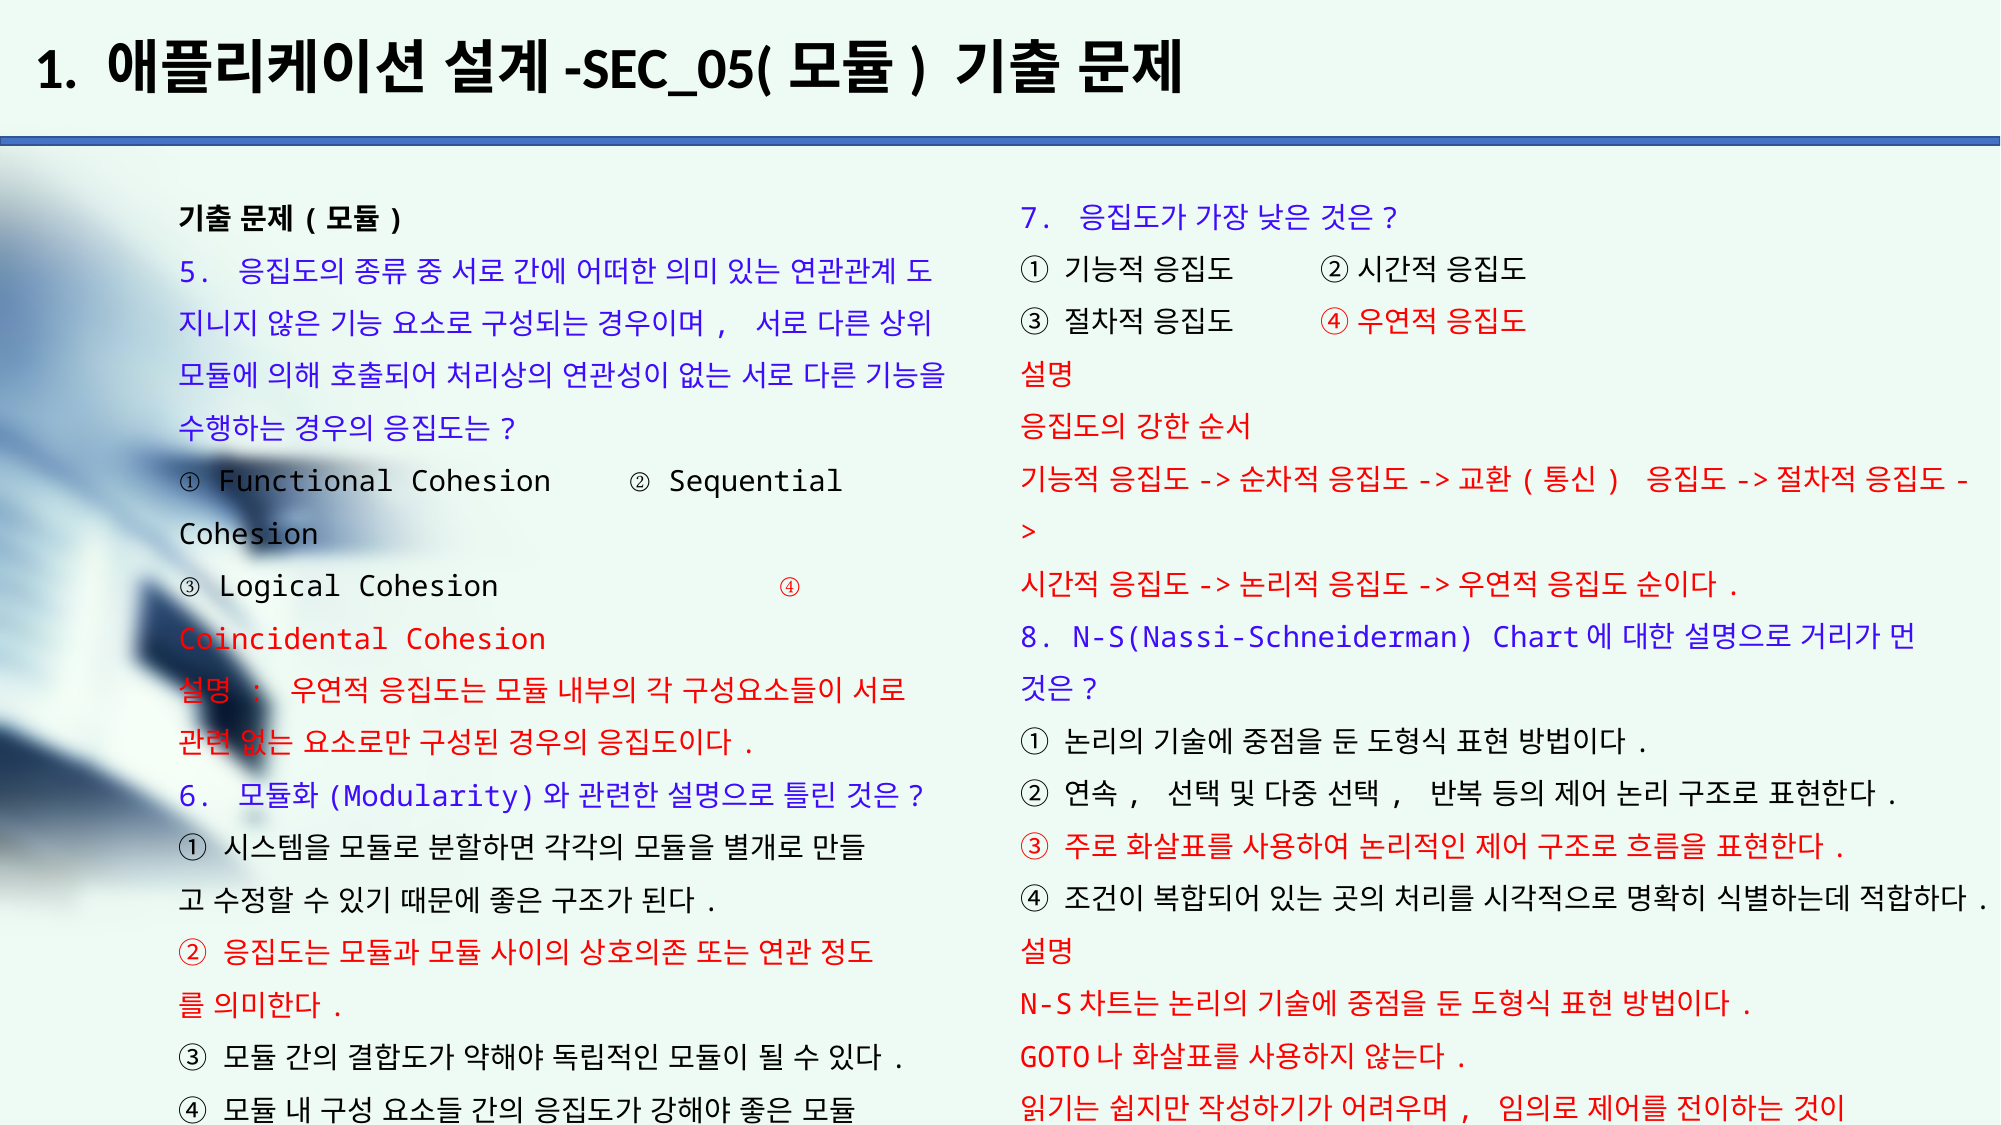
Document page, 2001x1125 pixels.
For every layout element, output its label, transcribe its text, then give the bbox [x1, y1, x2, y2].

picture [0, 0, 2000, 136]
title 1. 애플리케이션 설계-SEC_05(모듈) 기출 문제 [19, 14, 1993, 126]
text_box 기출 문제(모듈) 5. 응집도의 종류 중 서로 간에 어떠한 의미 있는 연관관계 도 지니지 않은 기능 요소로 구성되는 경우이며, 서로 다른 상위 모듈에 의해 호출되어 처리상의 연관성이 없는 서로 다른 기능을 수행하는 경우의 응집도는? ① Functional Cohesion ② Sequential Cohesion ③ Logical Cohesion ④ Coincidental Cohesion 설명 : 우연적 응집도는 모듈 내부의 각 구성요소들이 서로 관련 없는 요소로만 구성된 경우의 응집도이다. 6. 모듈화(Modularity)와 관련한 설명으로 틀린 것은? ① 시스템을 모듈로 분할하면 각각의 모듈을 별개로 만들 고 수정할 수 있기 때문에 좋은 구조가 된다. ② 응집도는 모듈과 모듈 사이의 상호의존 또는 연관 정도 를 의미한다. ③ 모듈 간의 결합도가 약해야 독립적인 모듈이 될 수 있다. ④ 모듈 내 구성 요소들 간의 응집도가 강해야 좋은 모듈 설계이다. 설명 응집도(Cohesion)는 정보 은닉 개념을 확장한 것으로 명령어나 호출문 등 모듈의 내부 요소들의 서로 연관되어 있는 정도, 즉 모듈이 독립적인 기능으로 정의되어 있는 정도를 의미한다. [163, 175, 1000, 1125]
picture [0, 146, 2000, 1125]
text_box 7. 응집도가 가장 낮은 것은? ① 기능적 응집도 ② 시간적 응집도 ③ 절차적 응집도 ④ 우연적 응집도 설명 응집도의 강한 순서 기능적 응집도->순차적 응집도->교환(통신) 응집도->절차적 응집도-> 시간적 응집도->논리적 응집도->우연적 응집도 순이다. 8. N-S(Nassi-Schneiderman) Chart에 대한 설명으로 거리가 먼 것은? ① 논리의 기술에 중점을 둔 도형식 표현 방법이다. ② 연속, 선택 및 다중 선택, 반복 등의 제어 논리 구조로 표현한다. ③ 주로 화살표를 사용하여 논리적인 제어 구조로 흐름을 표현한다. ④ 조건이 복합되어 있는 곳의 처리를 시각적으로 명확히 식별하는데 적합하다. 설명 N-S차트는 논리의 기술에 중점을 둔 도형식 표현 방법이다. GOTO나 화살표를 사용하지 않는다. 읽기는 쉽지만 작성하기가 어려우며, 임의로 제어를 전이하는 것이 불가능하다. 총체적인 구조 표현과 인터페이스를 나타내기가 어렵다. 단일 입구와 단일 출구로 표현한다. [1005, 174, 2000, 1125]
